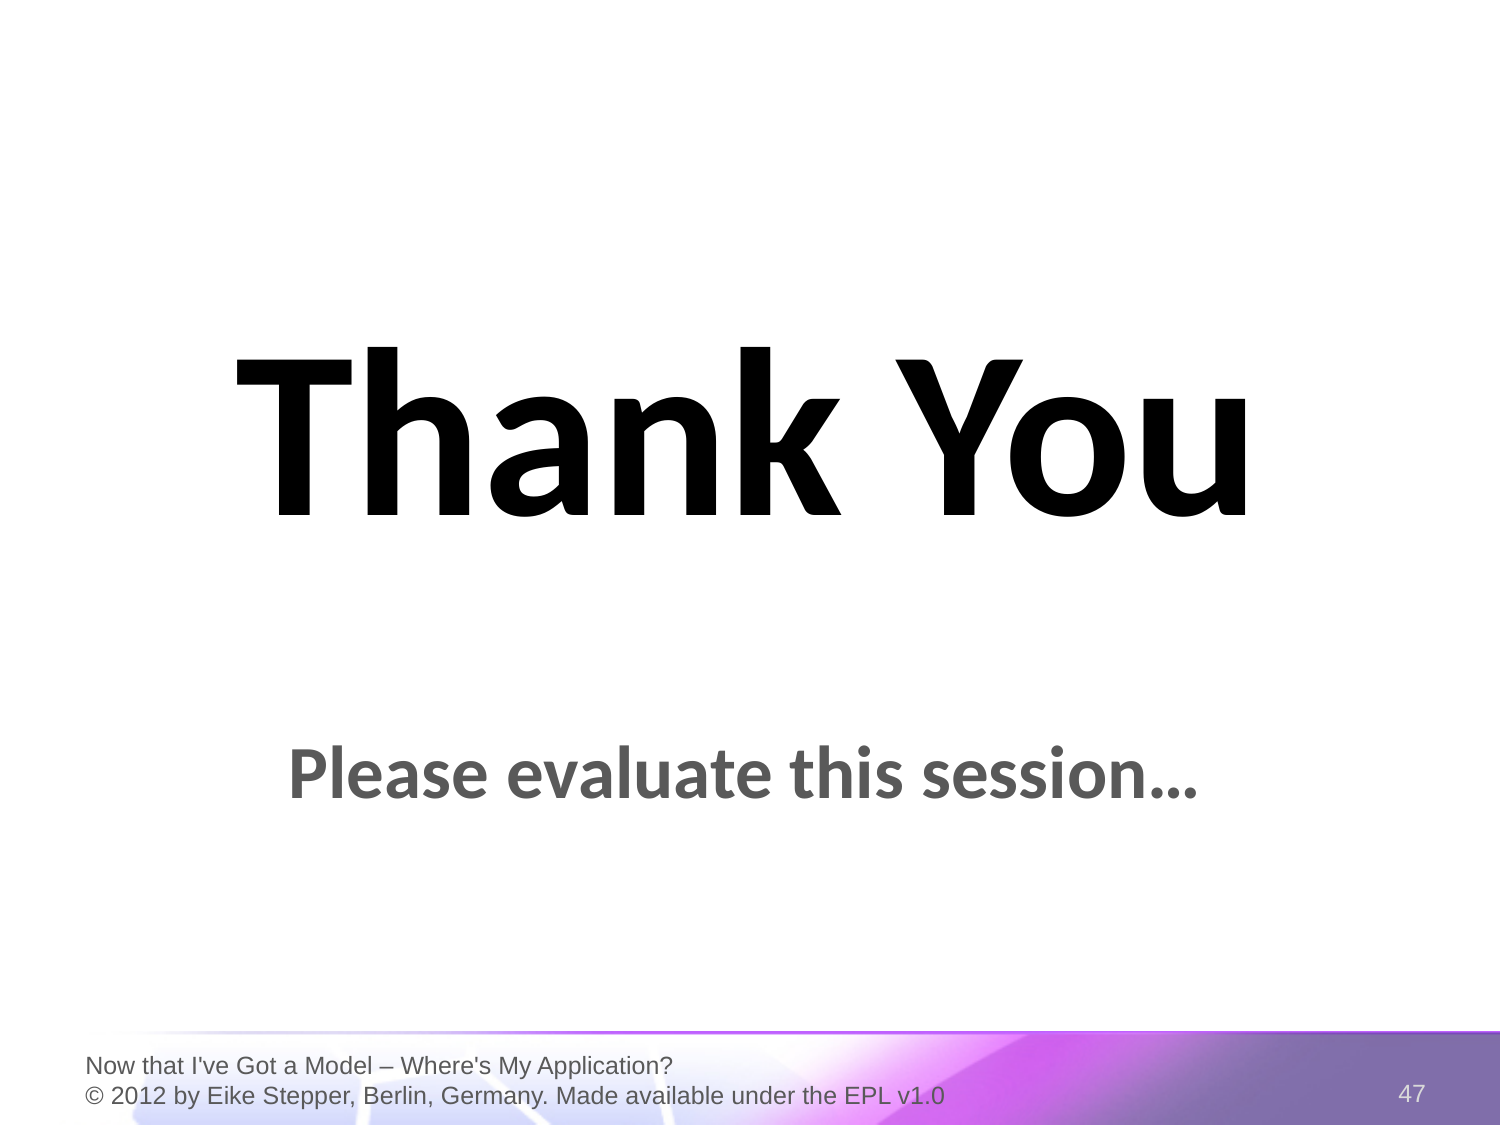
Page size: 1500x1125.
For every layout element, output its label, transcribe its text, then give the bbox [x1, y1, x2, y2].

slide_number 47 [1335, 1062, 1442, 1123]
text_box Thank You [220, 267, 1276, 571]
picture [0, 1031, 1500, 1125]
text_box Please evaluate this session… [273, 716, 1217, 821]
footer Now that I've Got a Model – Where's My Application? © 2012 by Eike Stepper, Berlin, Germany. Made available under the EPL v1.0 [70, 1049, 1325, 1110]
